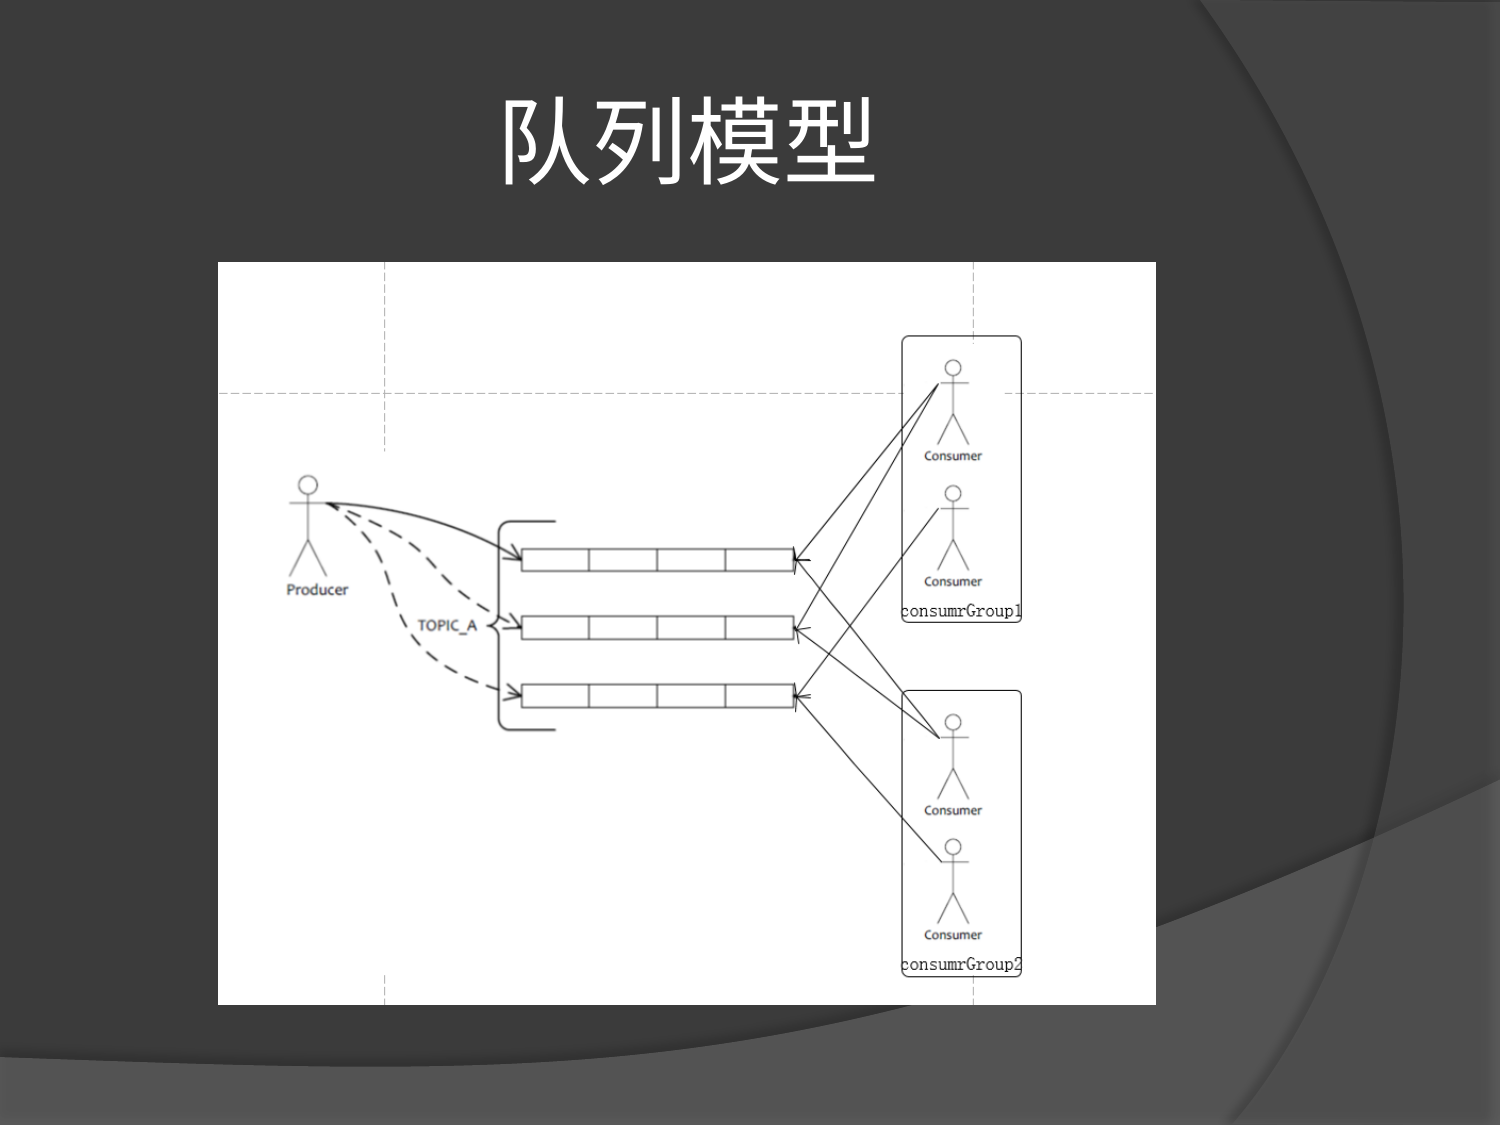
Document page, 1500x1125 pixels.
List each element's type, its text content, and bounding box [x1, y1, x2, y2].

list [218, 262, 1157, 1006]
title 队列模型 [75, 45, 1300, 233]
